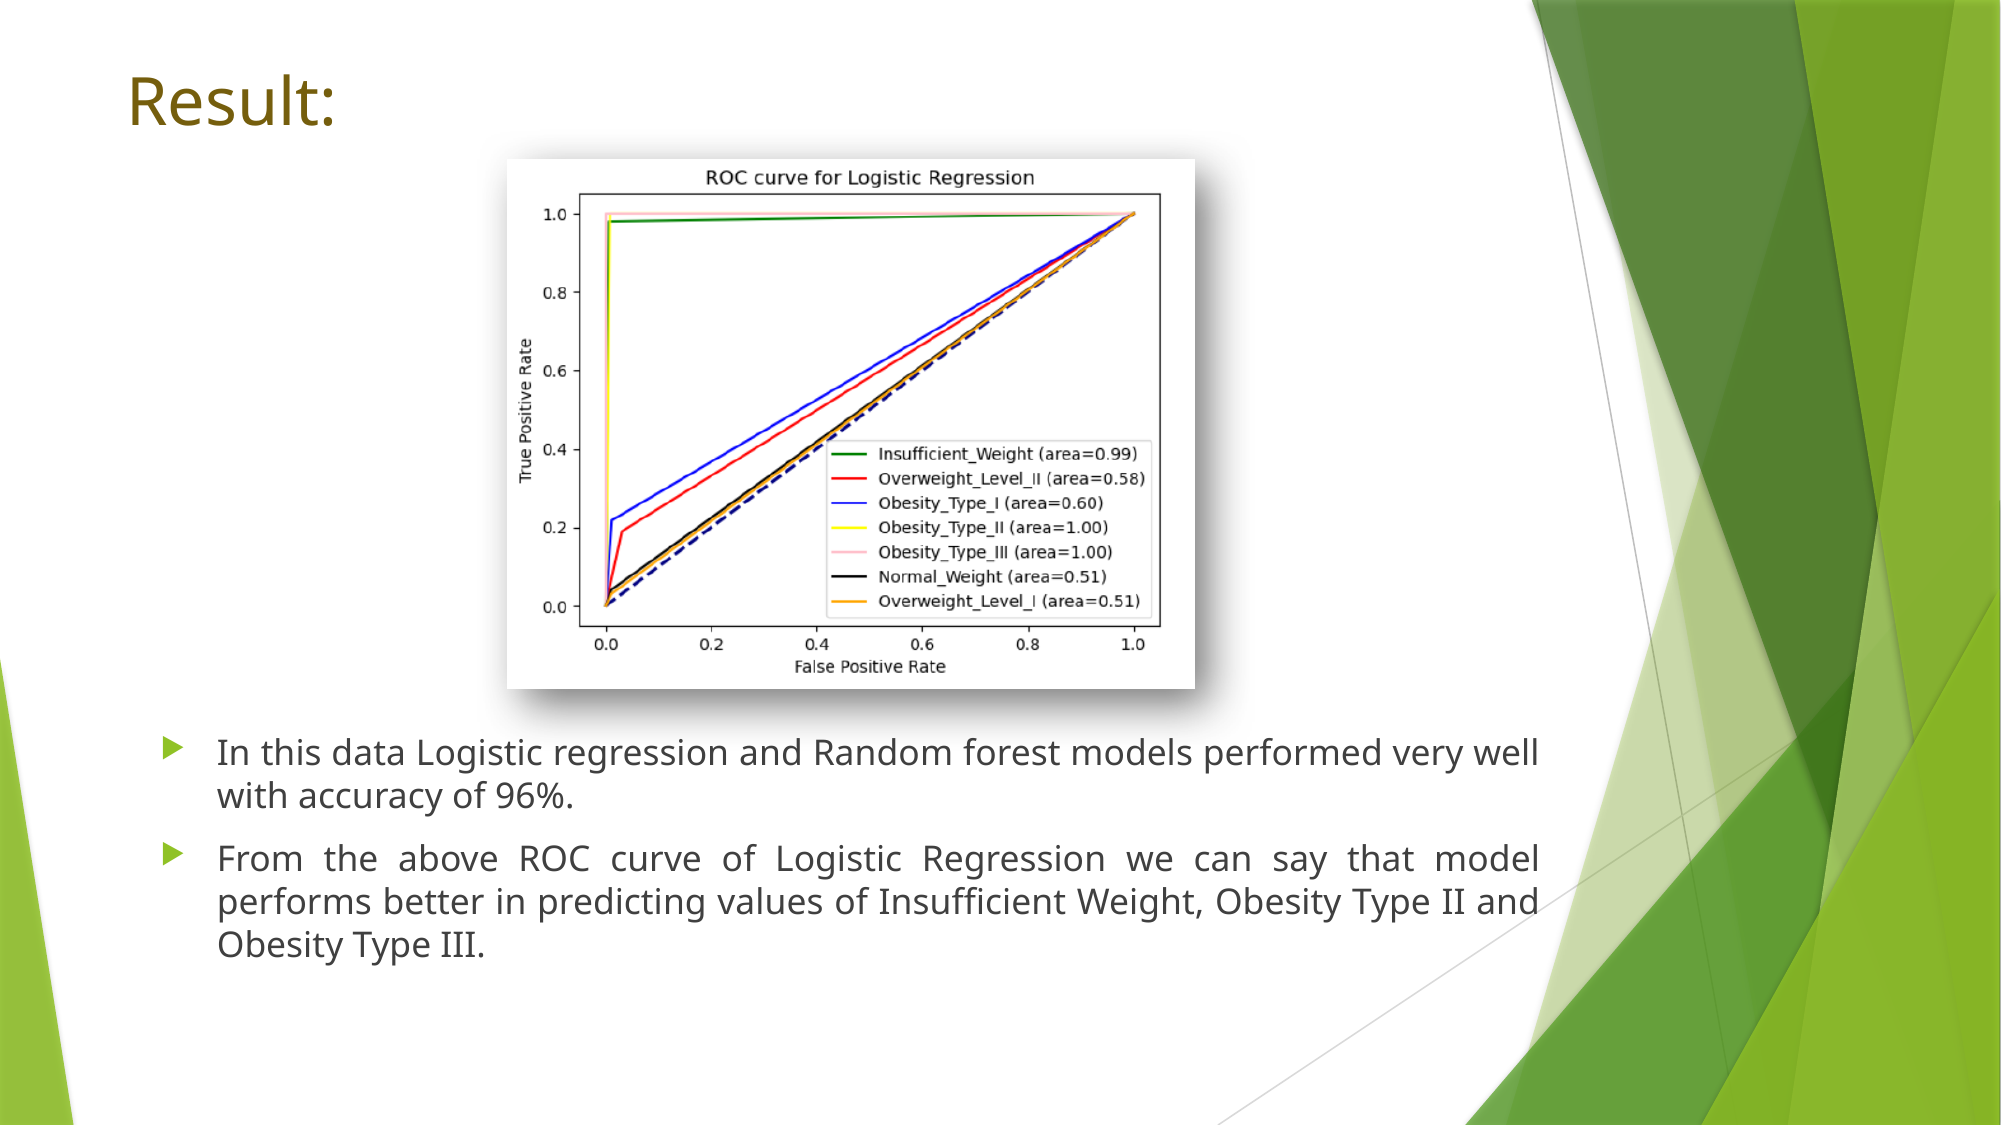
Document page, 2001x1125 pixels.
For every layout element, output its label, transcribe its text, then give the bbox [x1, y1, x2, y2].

title Result: [111, 50, 1522, 268]
list In this data Logistic regression and Random forest models performed very well with accuracy of 96%. From the above ROC curve of Logistic Regression we can say that model performs better in predicting values of Insufficient Weight, Obesity Type II and Obesity Type III. [145, 722, 1556, 1077]
picture [506, 158, 1195, 690]
